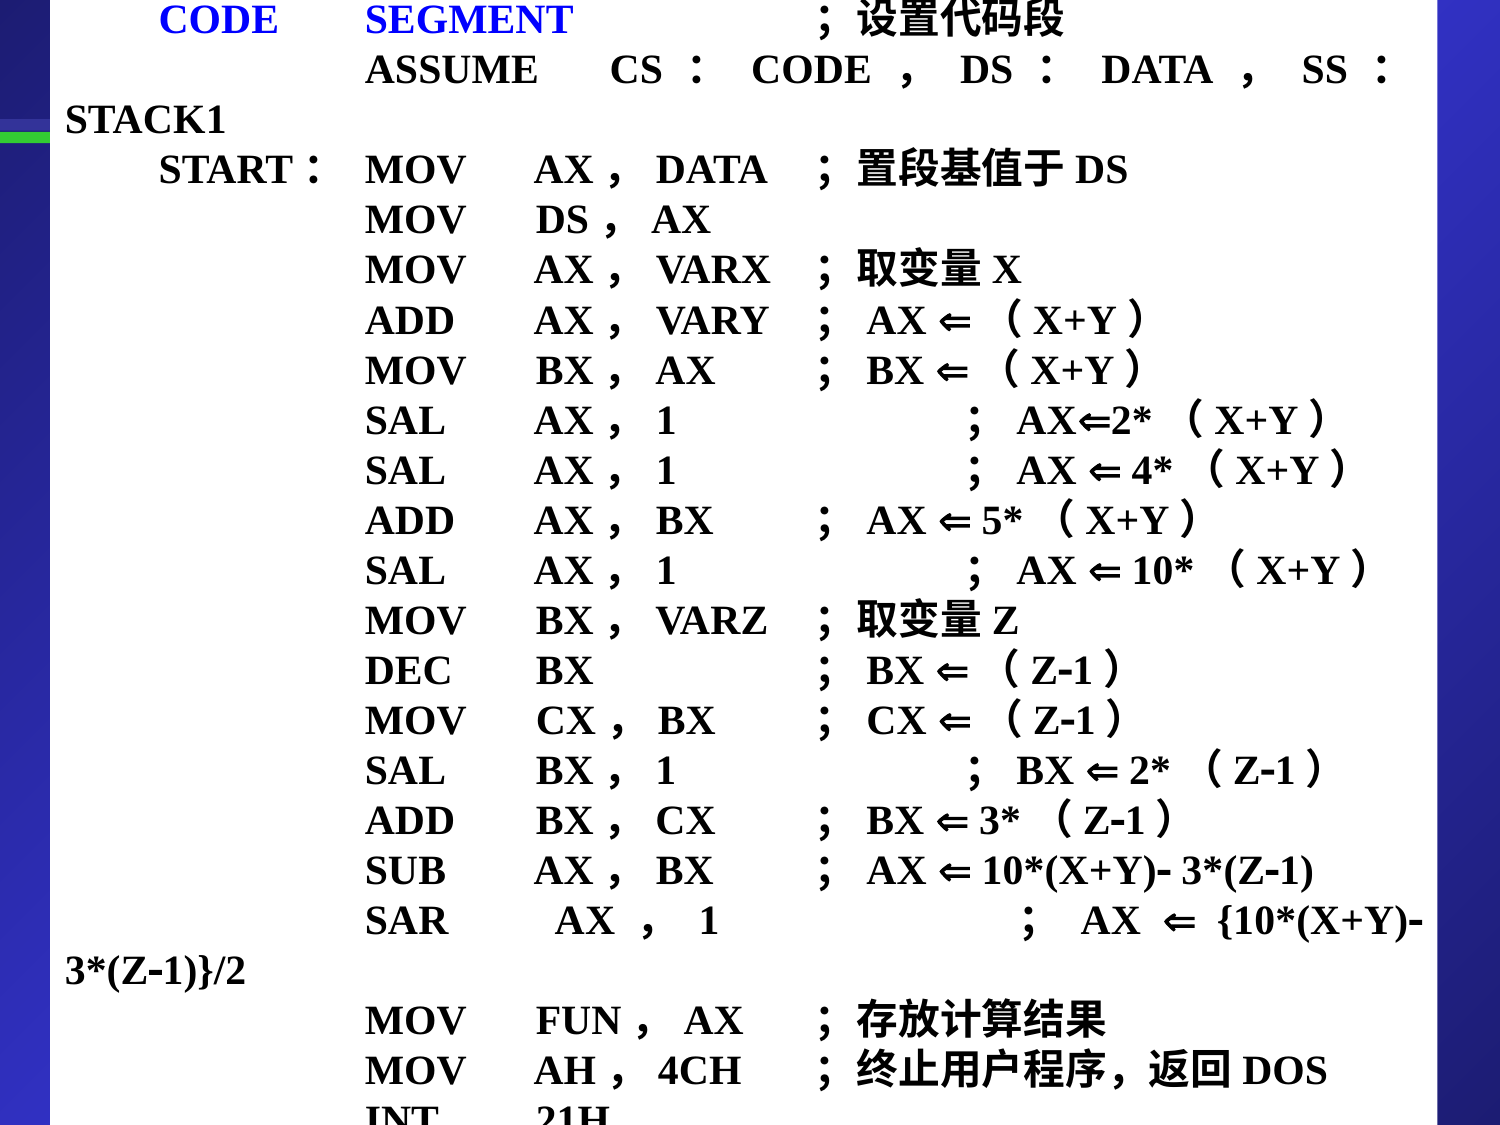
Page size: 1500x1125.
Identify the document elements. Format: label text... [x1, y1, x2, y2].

text_box CODE SEGMENT ；设置代码段 ASSUME CS：CODE，DS：DATA，SS：STACK1 START： MOV AX，DATA ；置段基值于DS MOV DS，AX MOV AX，VARX ；取变量X ADD AX，VARY ；AX （X+Y） MOV BX，AX ；BX （X+Y） SAL AX，1 ；AX2*（X+Y） SAL AX，1 ；AX  4*（X+Y） ADD AX，BX ；AX  5*（X+Y） SAL AX，1 ；AX  10*（X+Y） MOV BX，VARZ ；取变量Z DEC BX ；BX （Z1） MOV CX，BX ；CX （Z1） SAL BX，1 ；BX  2*（Z1） ADD BX，CX ；BX  3*（Z1） SUB AX，BX ；AX  10*(X+Y) 3*(Z1) SAR AX，1 ；AX  {10*(X+Y) 3*(Z1)}/2 MOV FUN，AX ；存放计算结果 MOV AH，4CH ；终止用户程序，返回DOS INT 21H CODE ENDS END START [50, 0, 1438, 1125]
